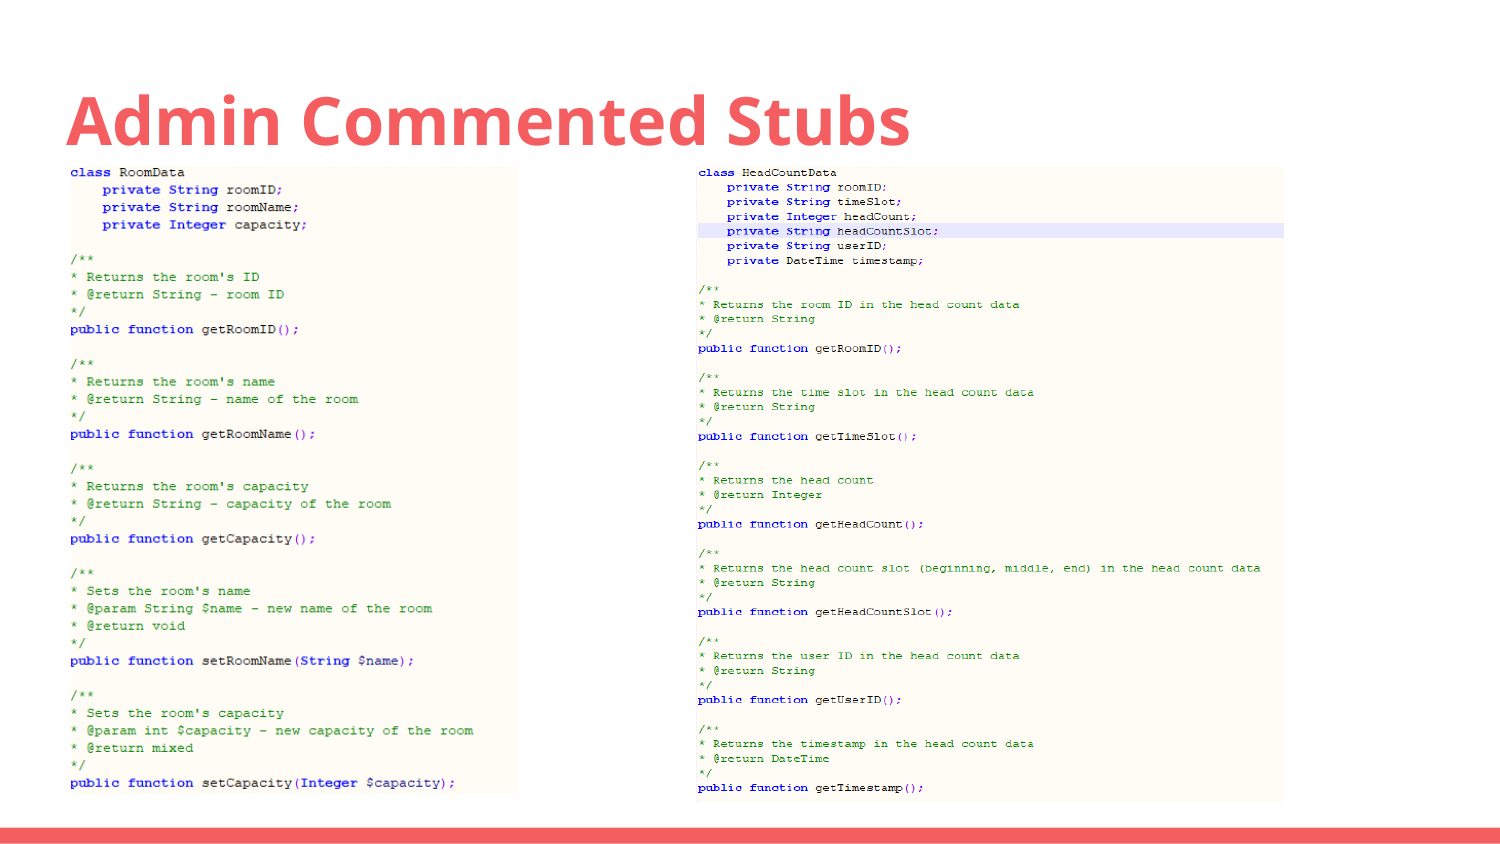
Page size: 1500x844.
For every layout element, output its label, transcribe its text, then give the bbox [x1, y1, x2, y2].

picture [71, 166, 518, 794]
picture [696, 166, 1284, 802]
title Admin Commented Stubs [51, 64, 1449, 167]
